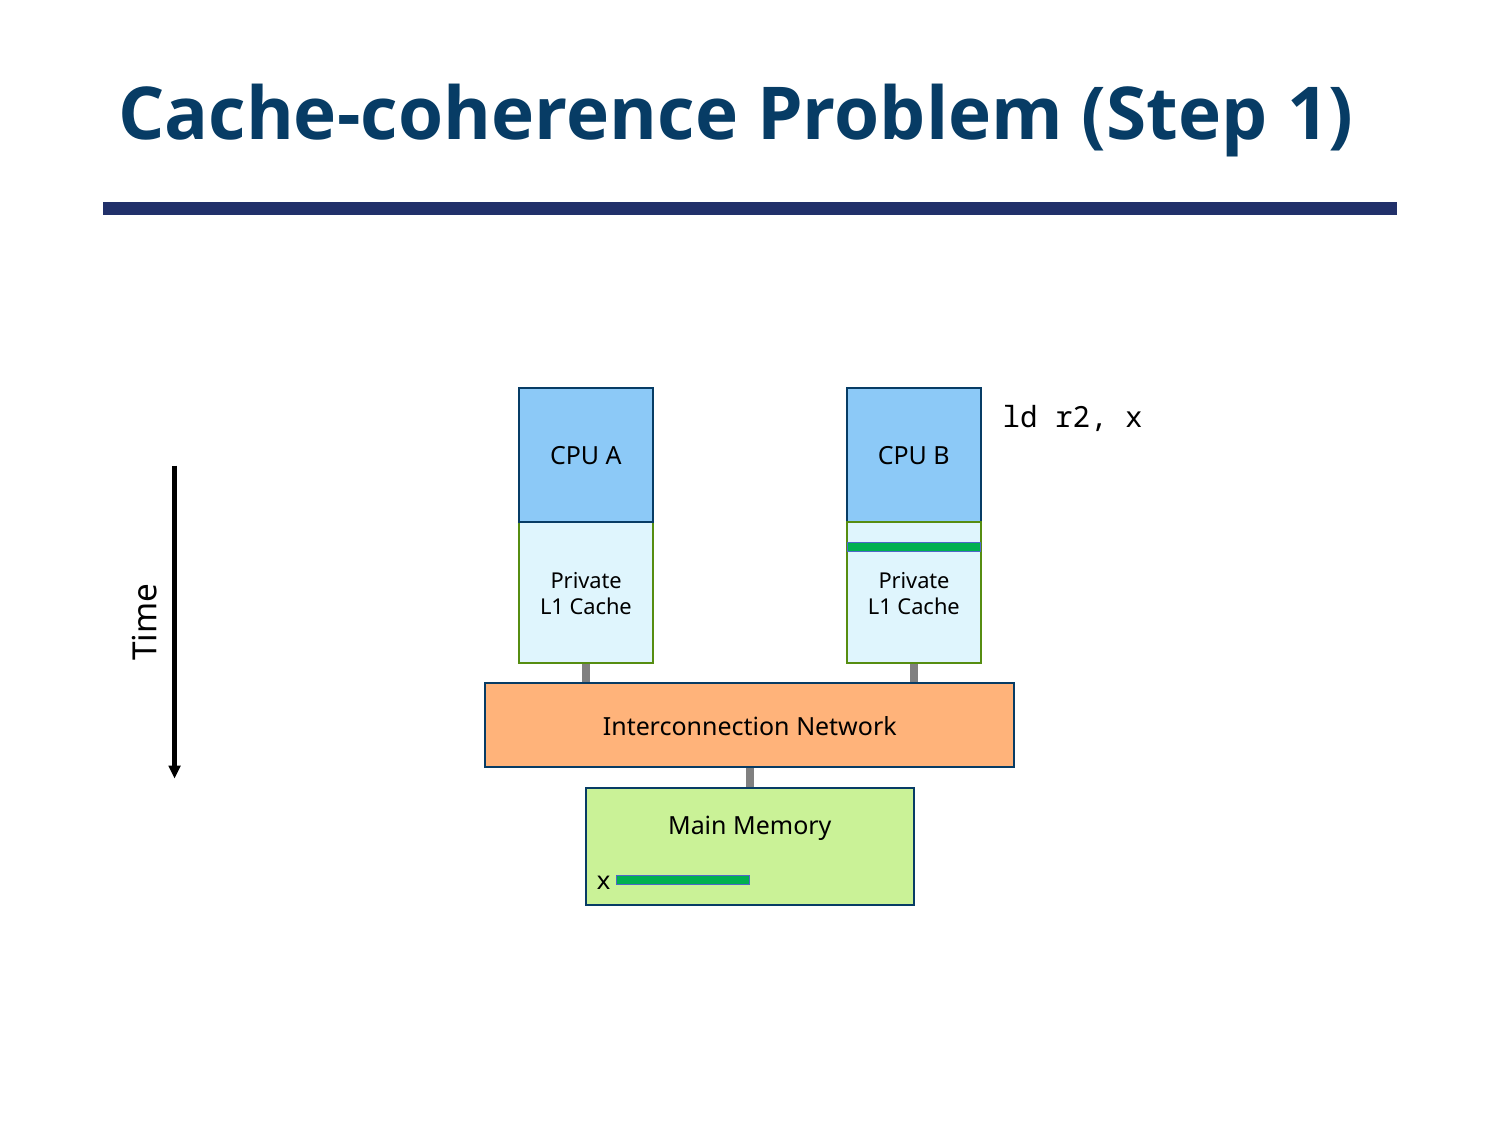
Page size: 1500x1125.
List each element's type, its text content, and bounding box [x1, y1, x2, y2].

text_box ld r2, x [1015, 391, 1158, 476]
text_box Time [115, 568, 171, 676]
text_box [485, 388, 1015, 905]
title Cache-coherence Problem (Step 1) [103, 34, 1397, 197]
